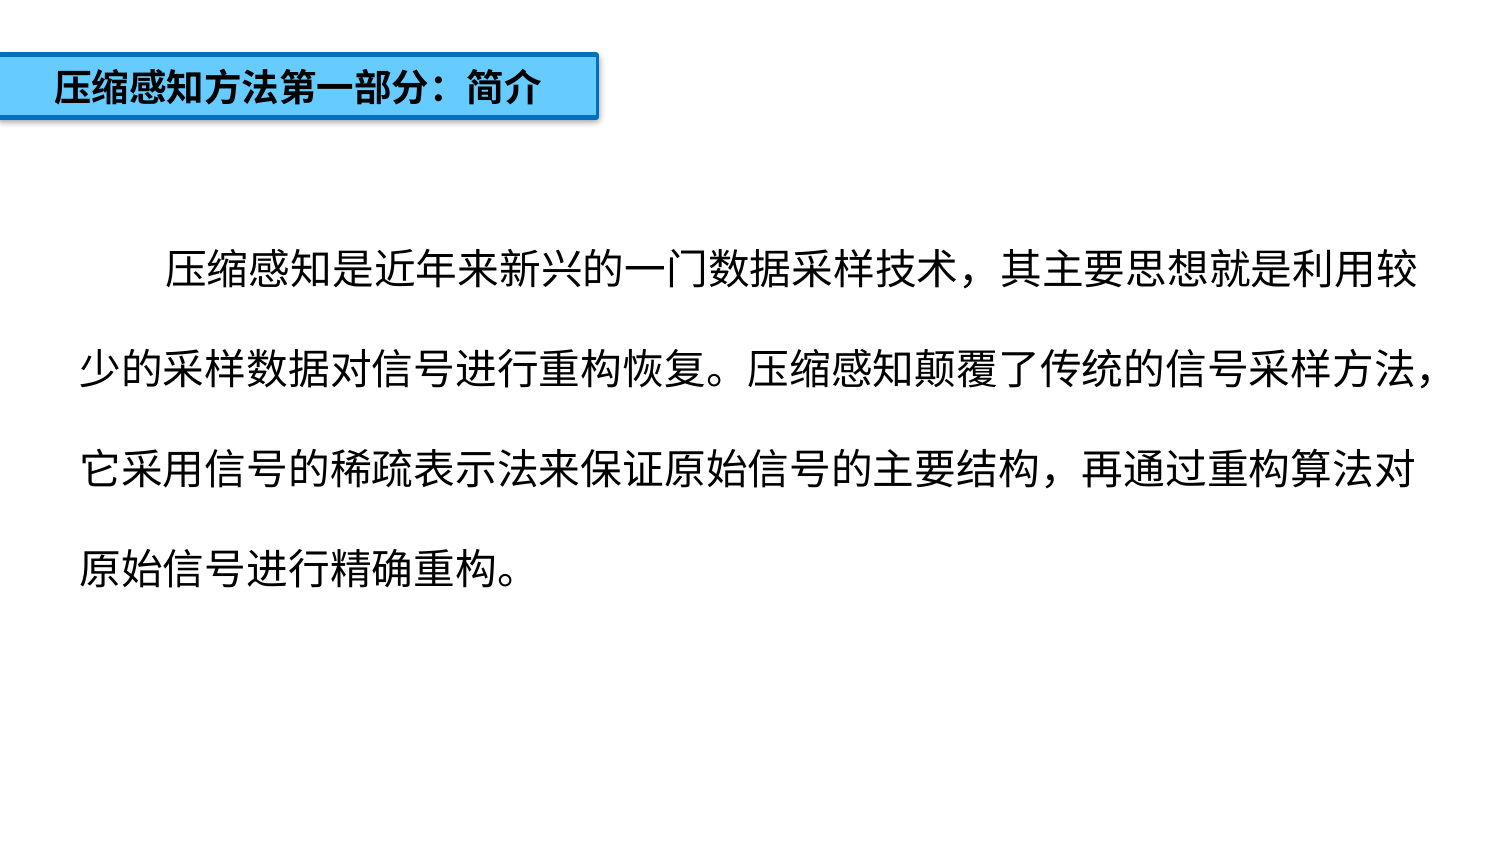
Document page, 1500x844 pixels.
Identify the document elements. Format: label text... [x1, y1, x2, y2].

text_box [0, 55, 597, 118]
text_box 压缩感知是近年来新兴的一门数据采样技术，其主要思想就是利用较少的采样数据对信号进行重构恢复。压缩感知颠覆了传统的信号采样方法，它采用信号的稀疏表示法来保证原始信号的主要结构，再通过重构算法对原始信号进行精确重构。 [64, 185, 1436, 601]
